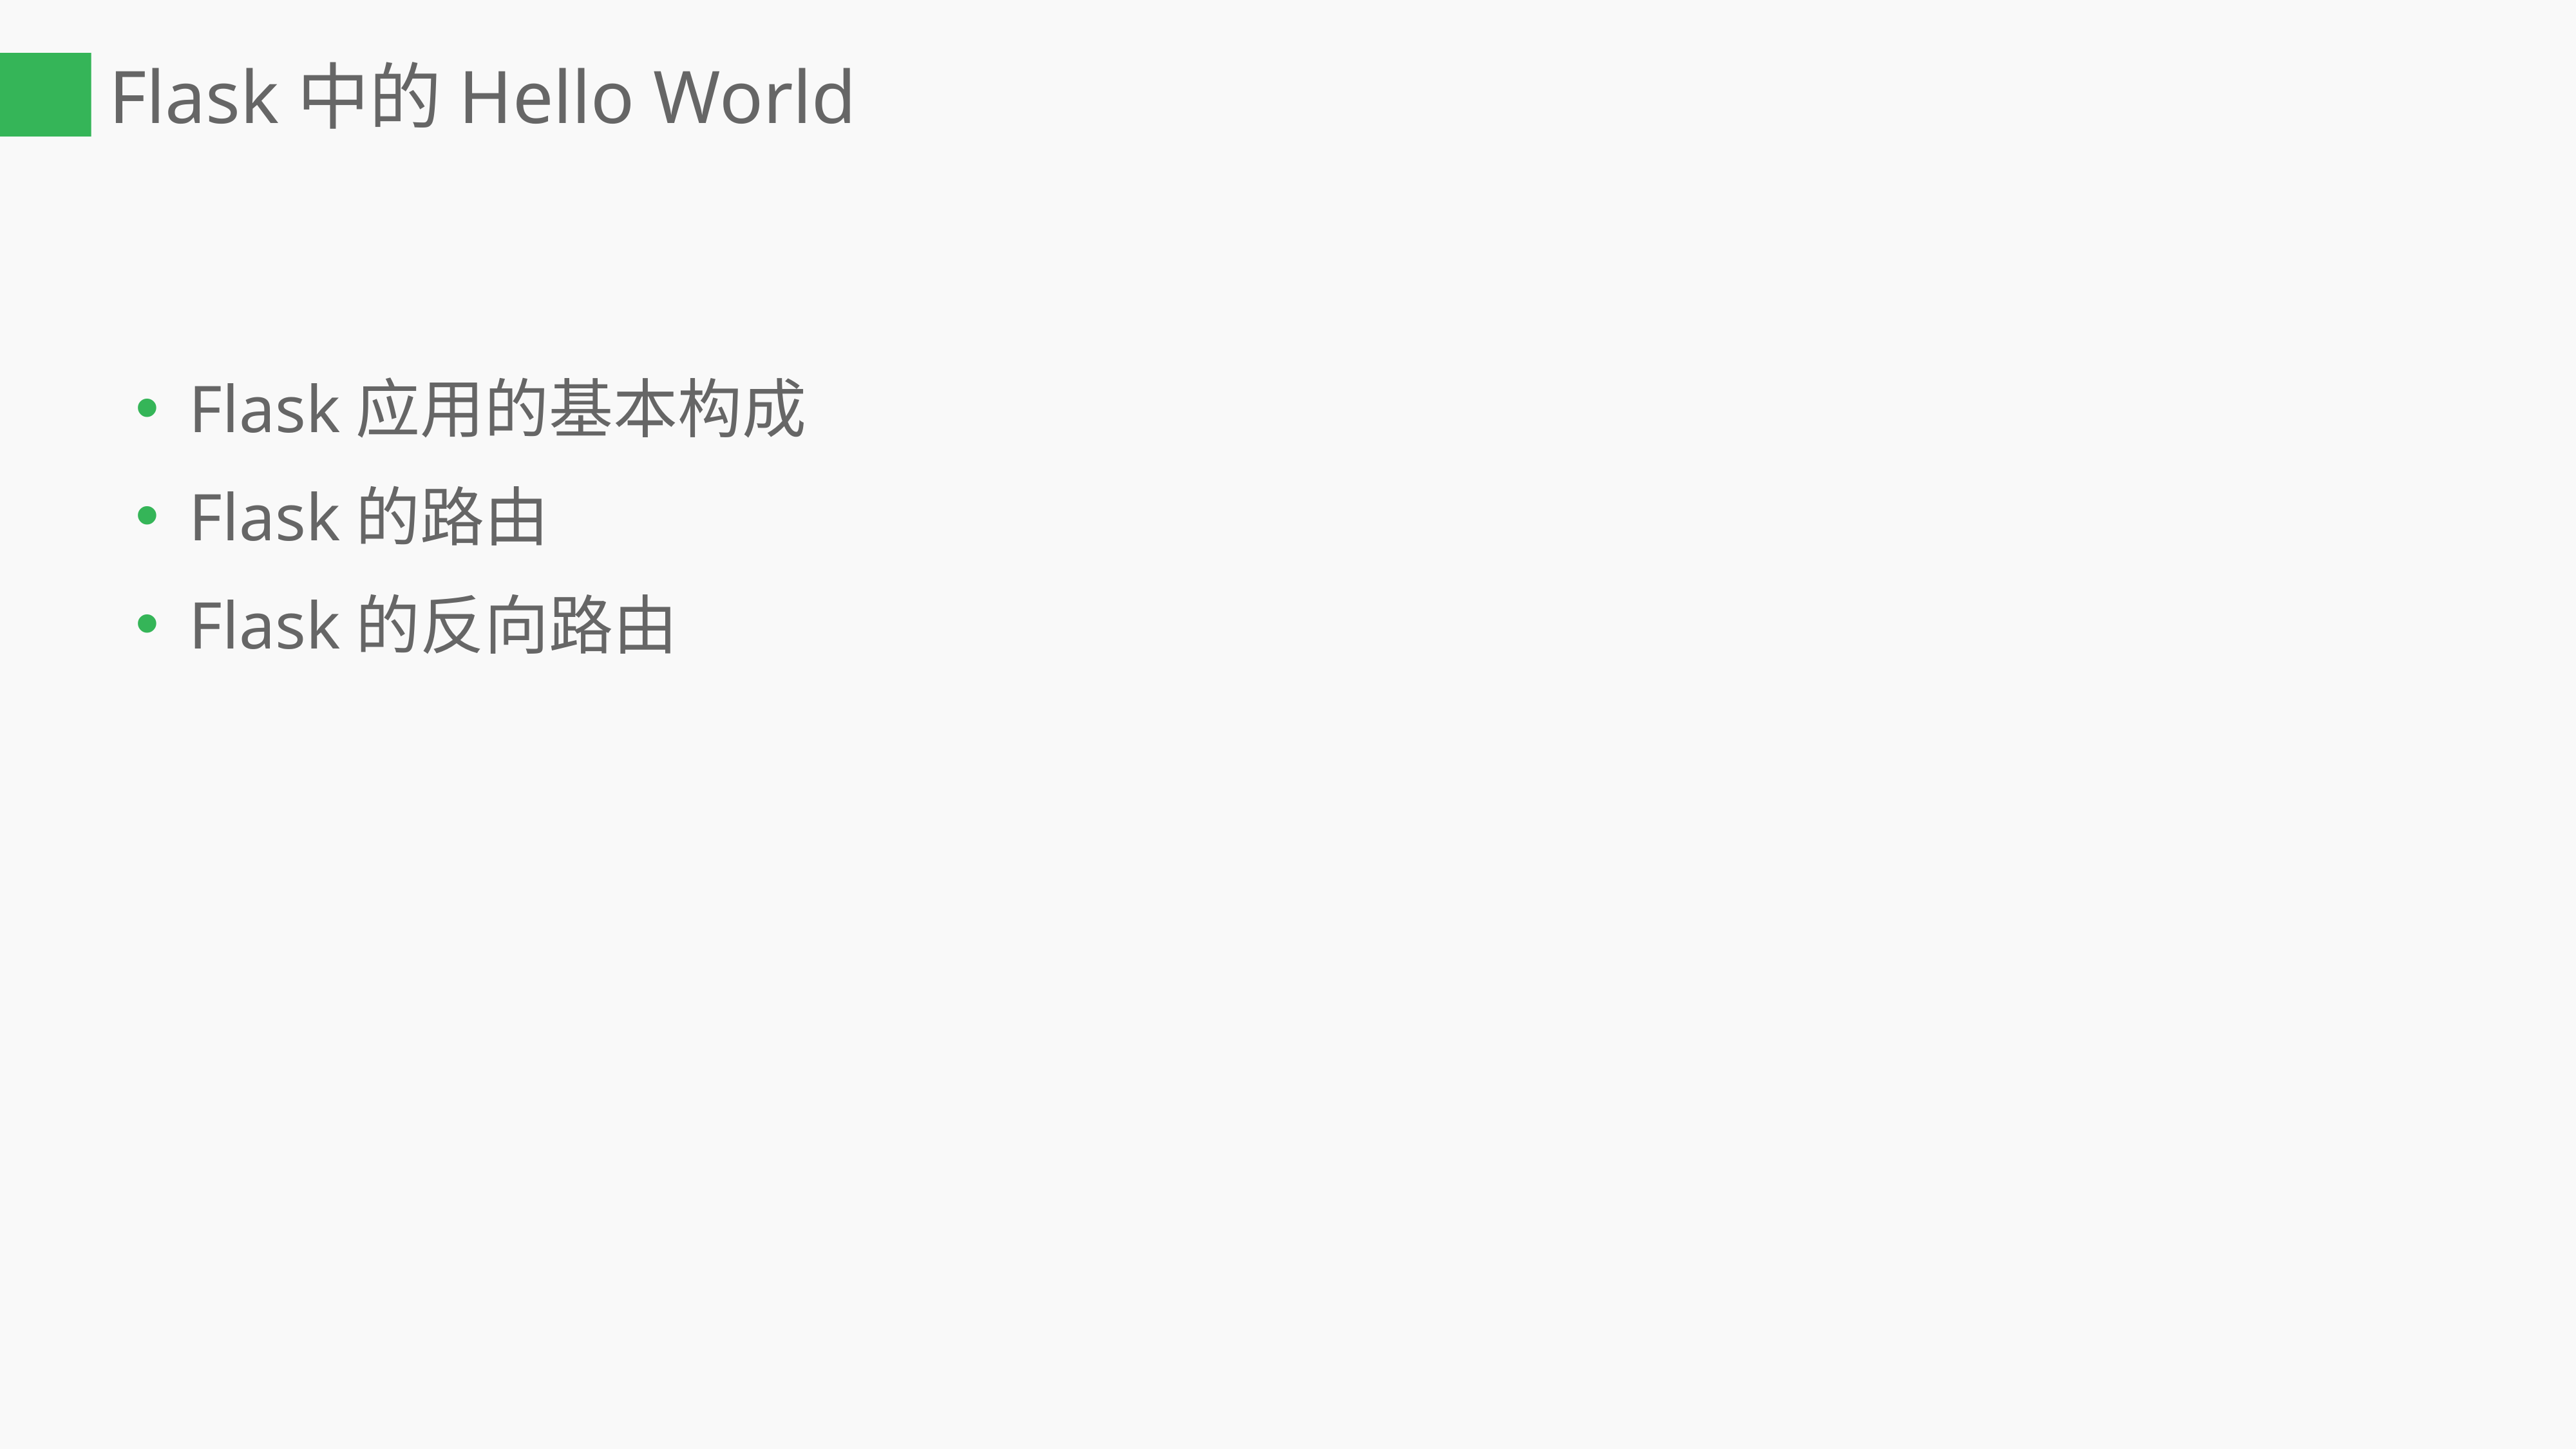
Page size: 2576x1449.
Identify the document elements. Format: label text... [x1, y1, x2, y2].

title Flask中的Hello World [108, 44, 2540, 144]
subtitle Flask应用的基本构成 Flask的路由 Flask的反向路由 [115, 337, 2461, 1424]
picture [0, 53, 91, 137]
